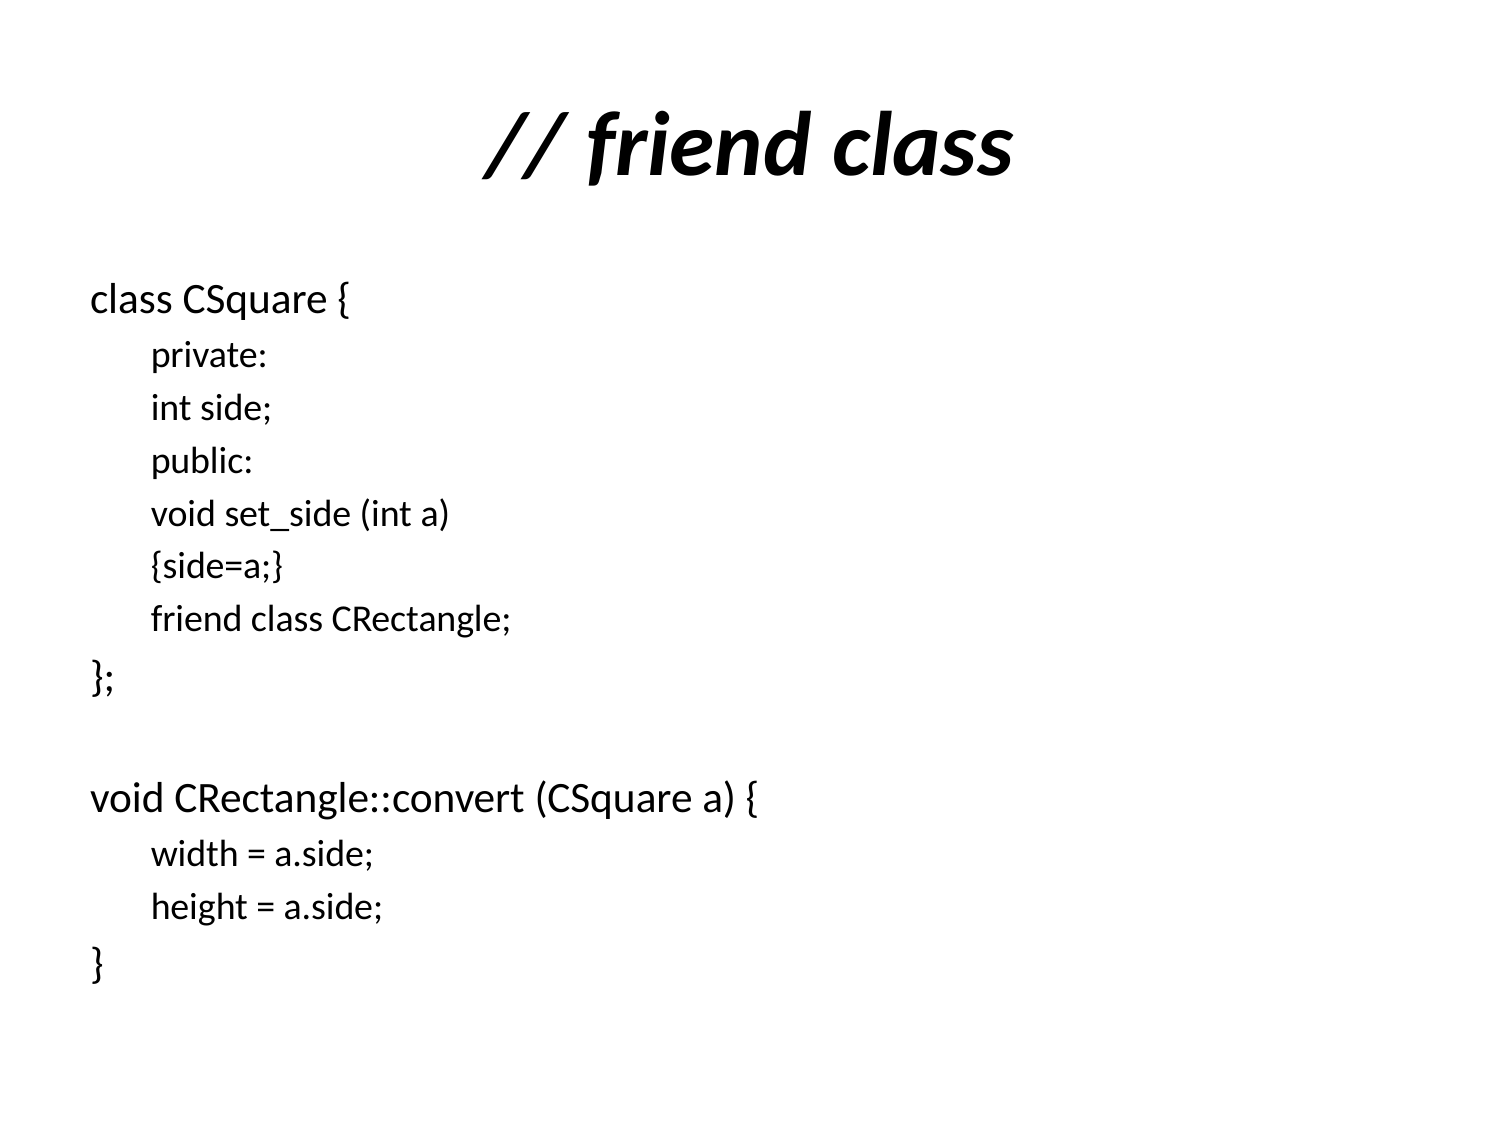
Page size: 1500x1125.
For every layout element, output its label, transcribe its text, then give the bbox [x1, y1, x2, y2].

title // friend class [75, 45, 1425, 233]
list class CSquare { private: int side; public: void set_side (int a) {side=a;} friend class CRectangle; }; void CRectangle::convert (CSquare a) { width = a.side; height = a.side; } [75, 262, 1425, 1005]
